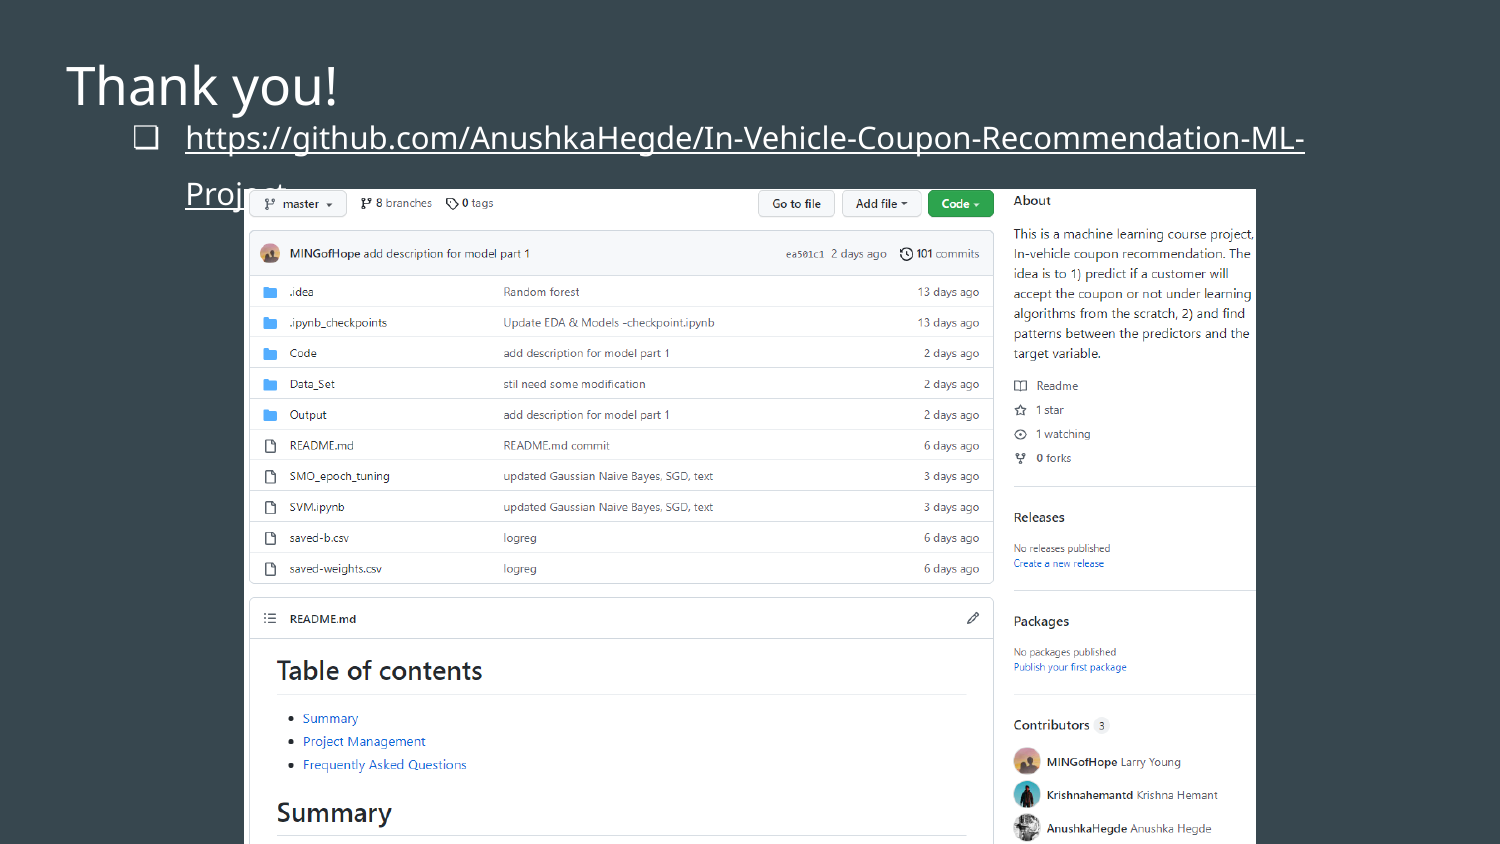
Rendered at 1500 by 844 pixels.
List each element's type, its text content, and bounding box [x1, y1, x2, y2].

title Thank you! [51, 37, 1449, 132]
text_box https://github.com/AnushkaHegde/In-Vehicle-Coupon-Recommendation-ML-Project [95, 84, 1405, 227]
picture [244, 189, 1256, 844]
